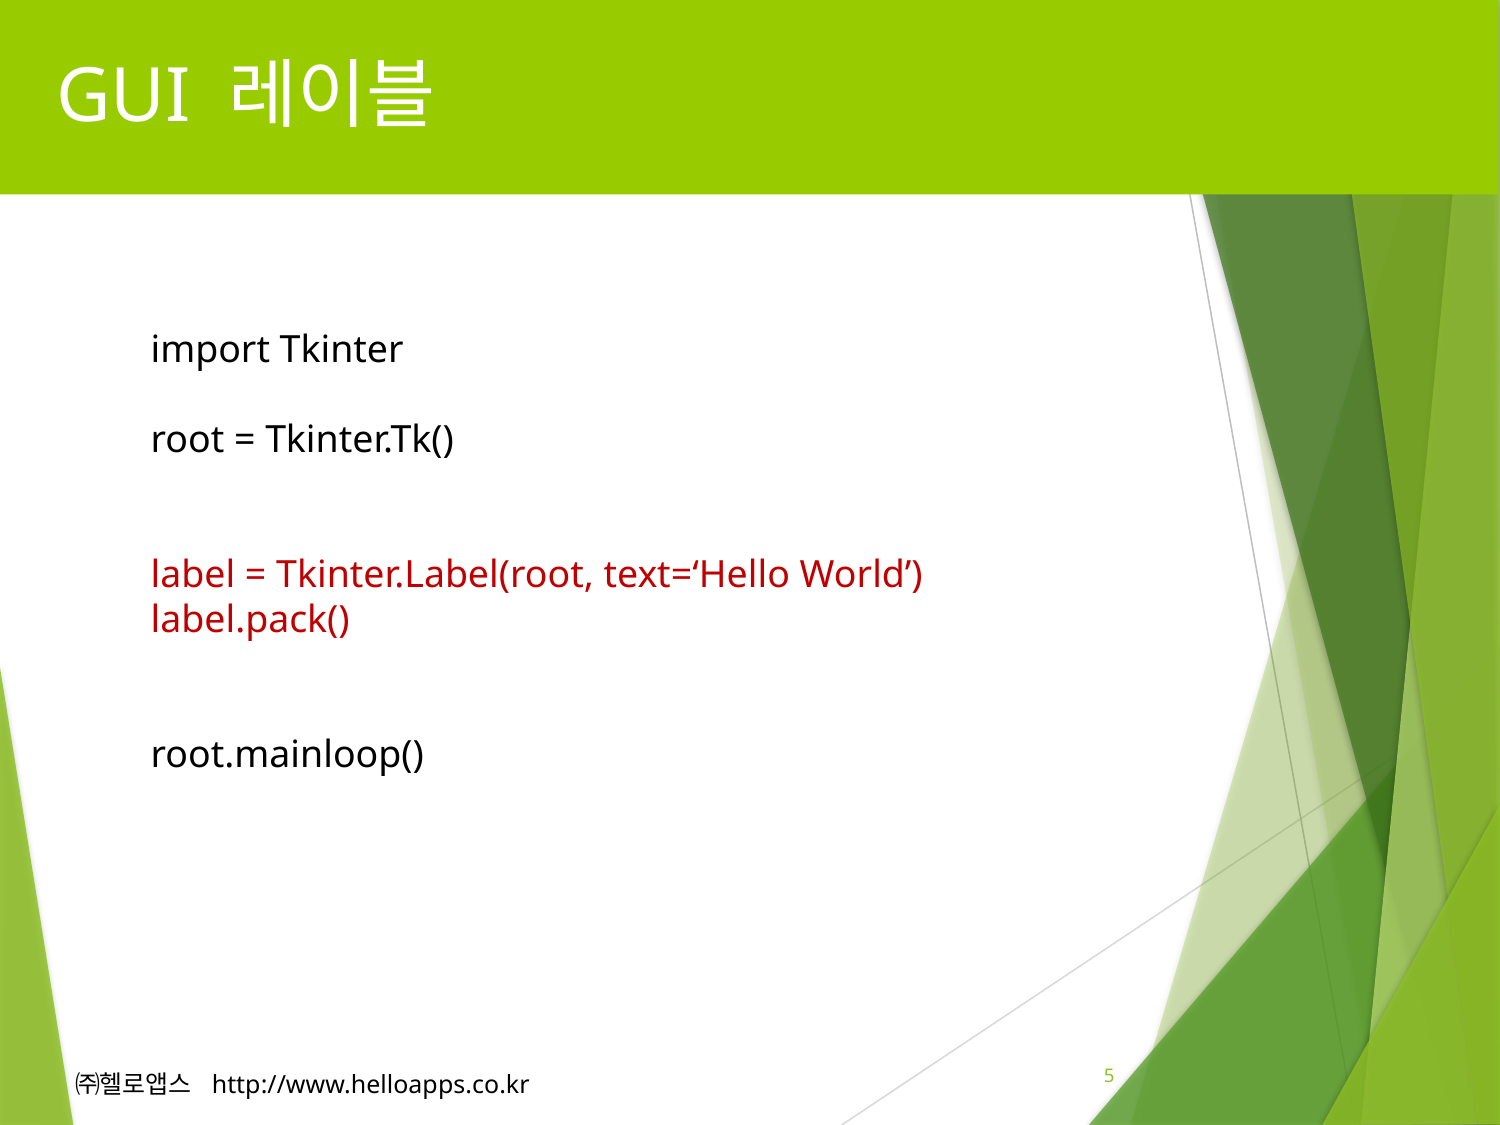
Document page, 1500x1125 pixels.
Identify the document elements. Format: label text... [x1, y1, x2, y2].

text_box import Tkinter root = Tkinter.Tk() label = Tkinter.Label(root, text=‘Hello World’) label.pack() root.mainloop() [135, 318, 939, 783]
slide_number 5 [1045, 1046, 1130, 1107]
title GUI 레이블 [41, 38, 1471, 173]
